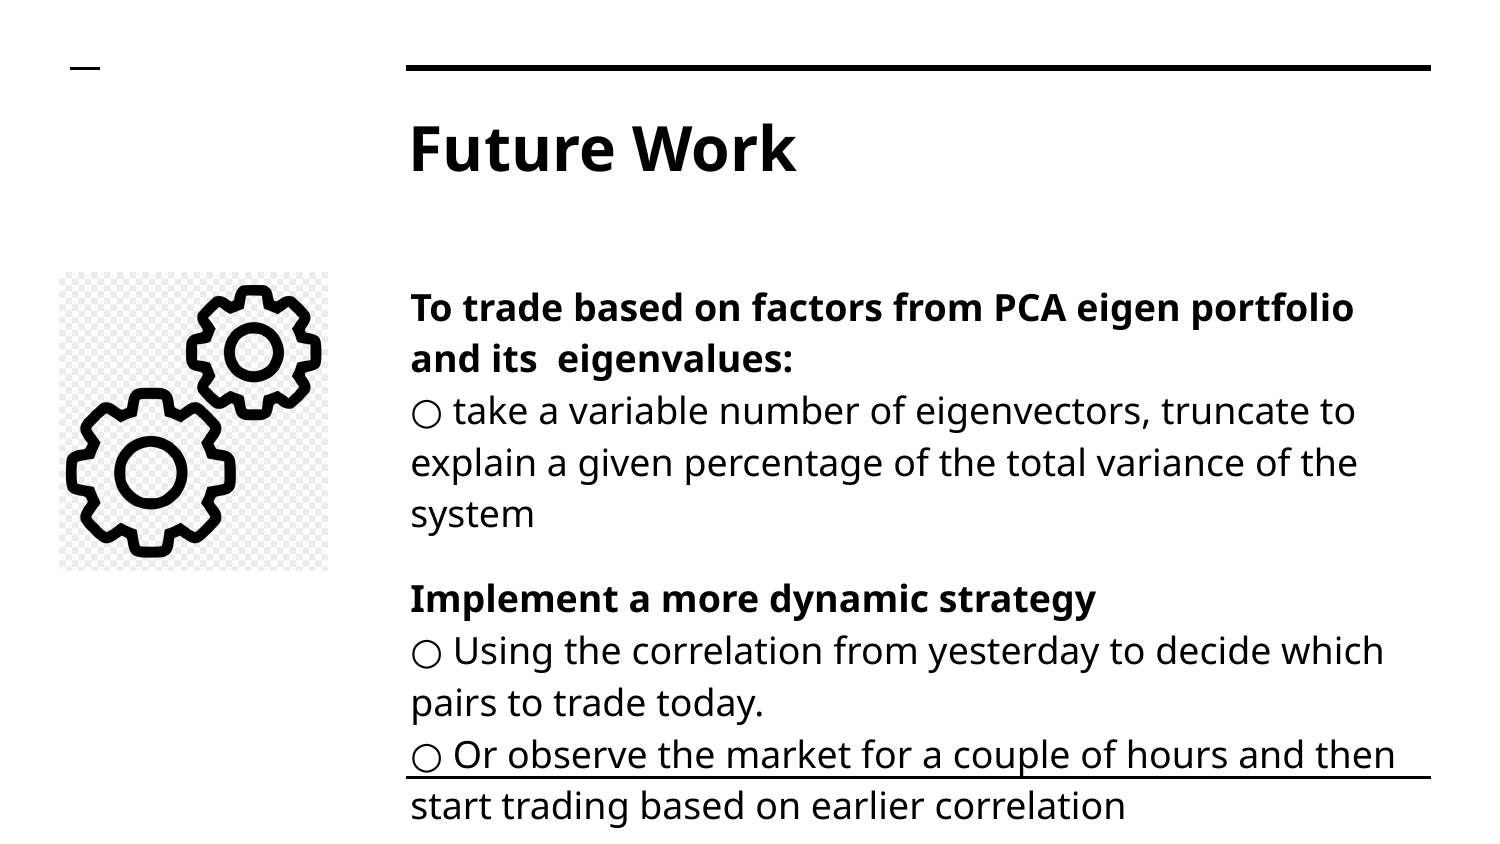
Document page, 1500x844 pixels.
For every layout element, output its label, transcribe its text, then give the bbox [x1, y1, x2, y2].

list To trade based on factors from PCA eigen portfolio and its eigenvalues: ○ take a variable number of eigenvectors, truncate to explain a given percentage of the total variance of the system Implement a more dynamic strategy ○ Using the correlation from yesterday to decide which pairs to trade today. ○ Or observe the market for a couple of hours and then start trading based on earlier correlation [395, 261, 1433, 755]
title Future Work [393, 94, 1431, 199]
picture [59, 272, 328, 571]
